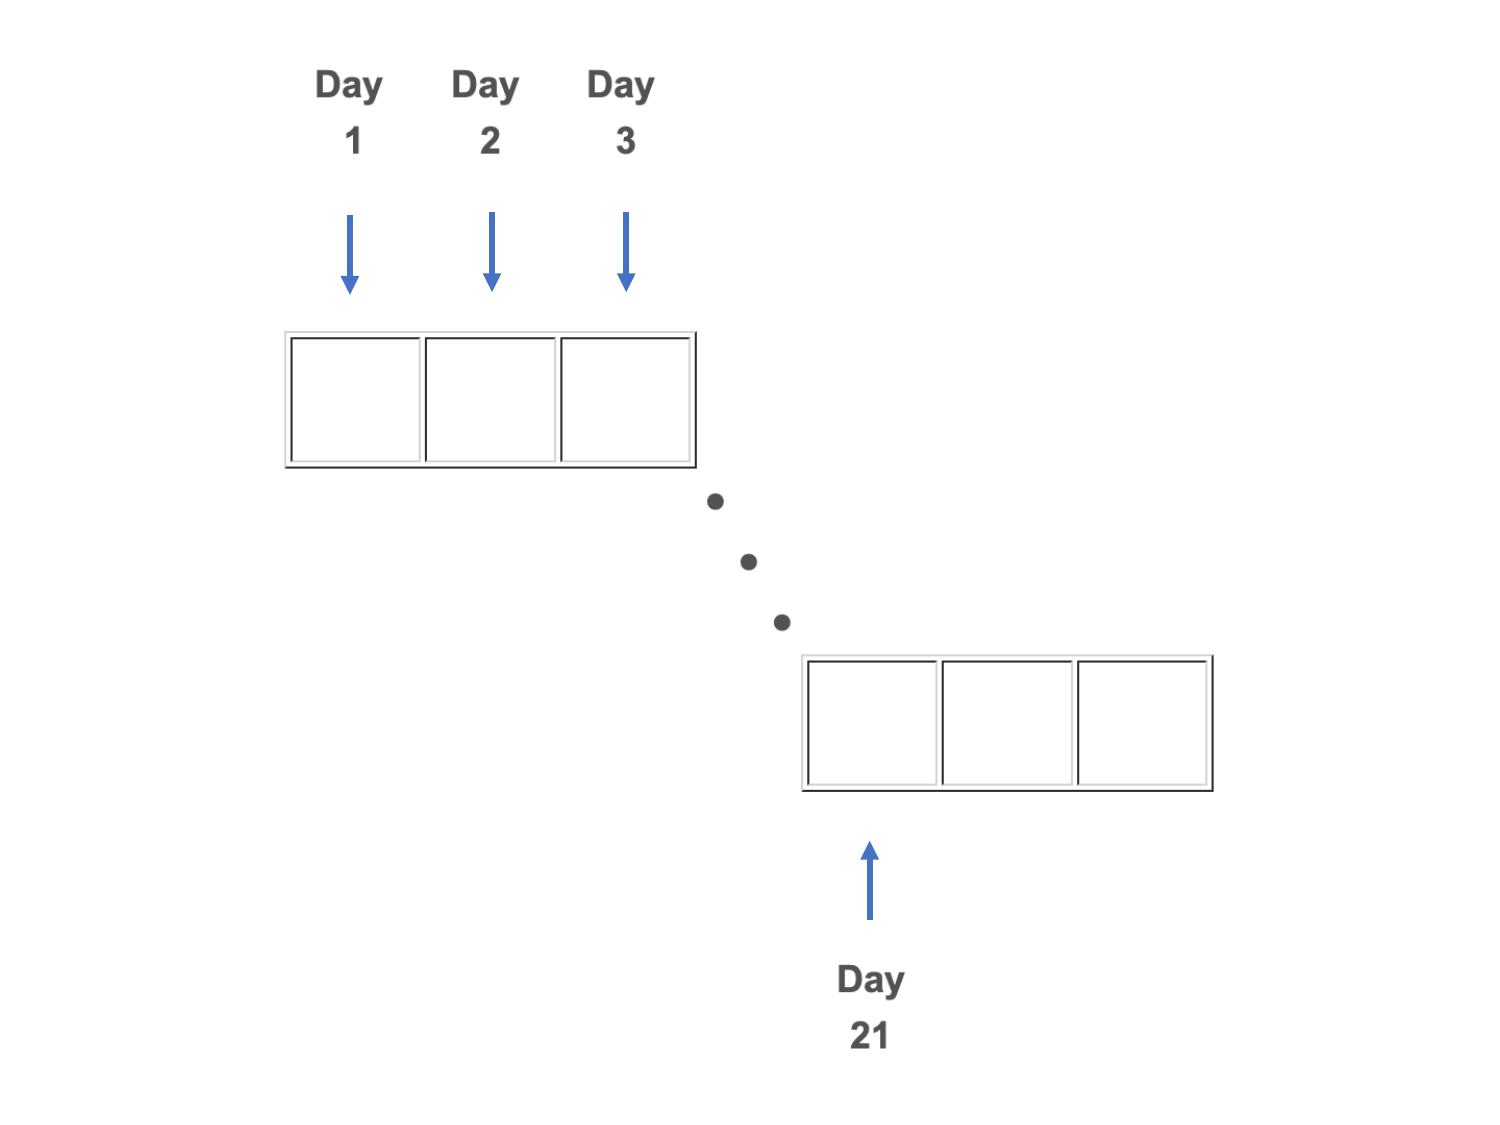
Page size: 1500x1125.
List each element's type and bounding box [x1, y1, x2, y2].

text_box [228, 16, 1272, 1061]
